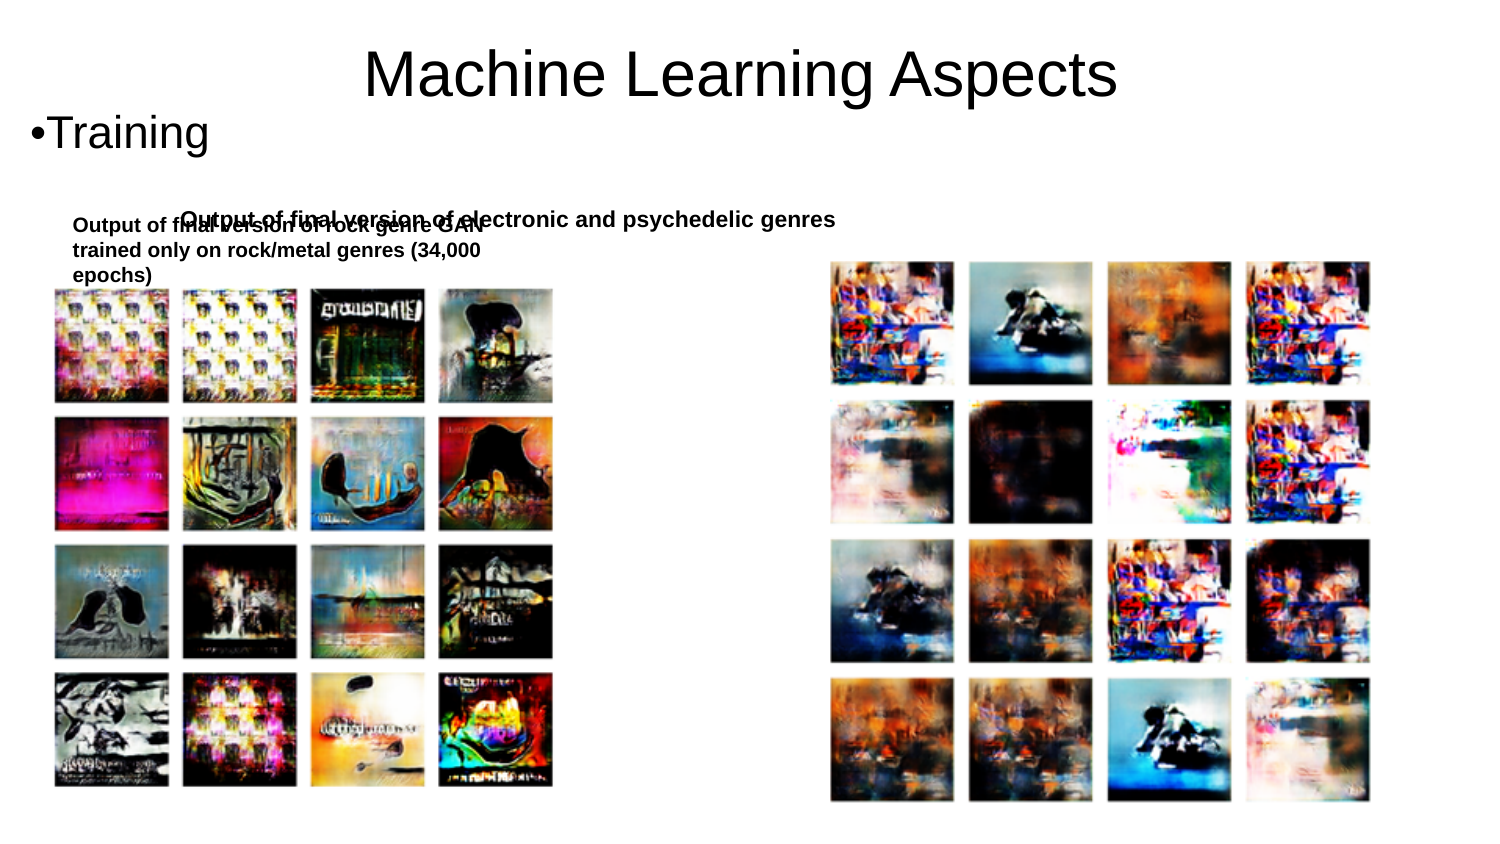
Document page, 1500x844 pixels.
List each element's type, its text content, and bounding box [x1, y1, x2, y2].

list •Training Output of final version of electronic and psychedelic genres [15, 94, 1458, 616]
text_box Output of final version of rock genre GAN trained only on rock/metal genres (34,000 epochs) [57, 196, 550, 273]
title Machine Learning Aspects [60, 0, 1440, 94]
picture [40, 274, 567, 801]
picture [829, 260, 1378, 815]
